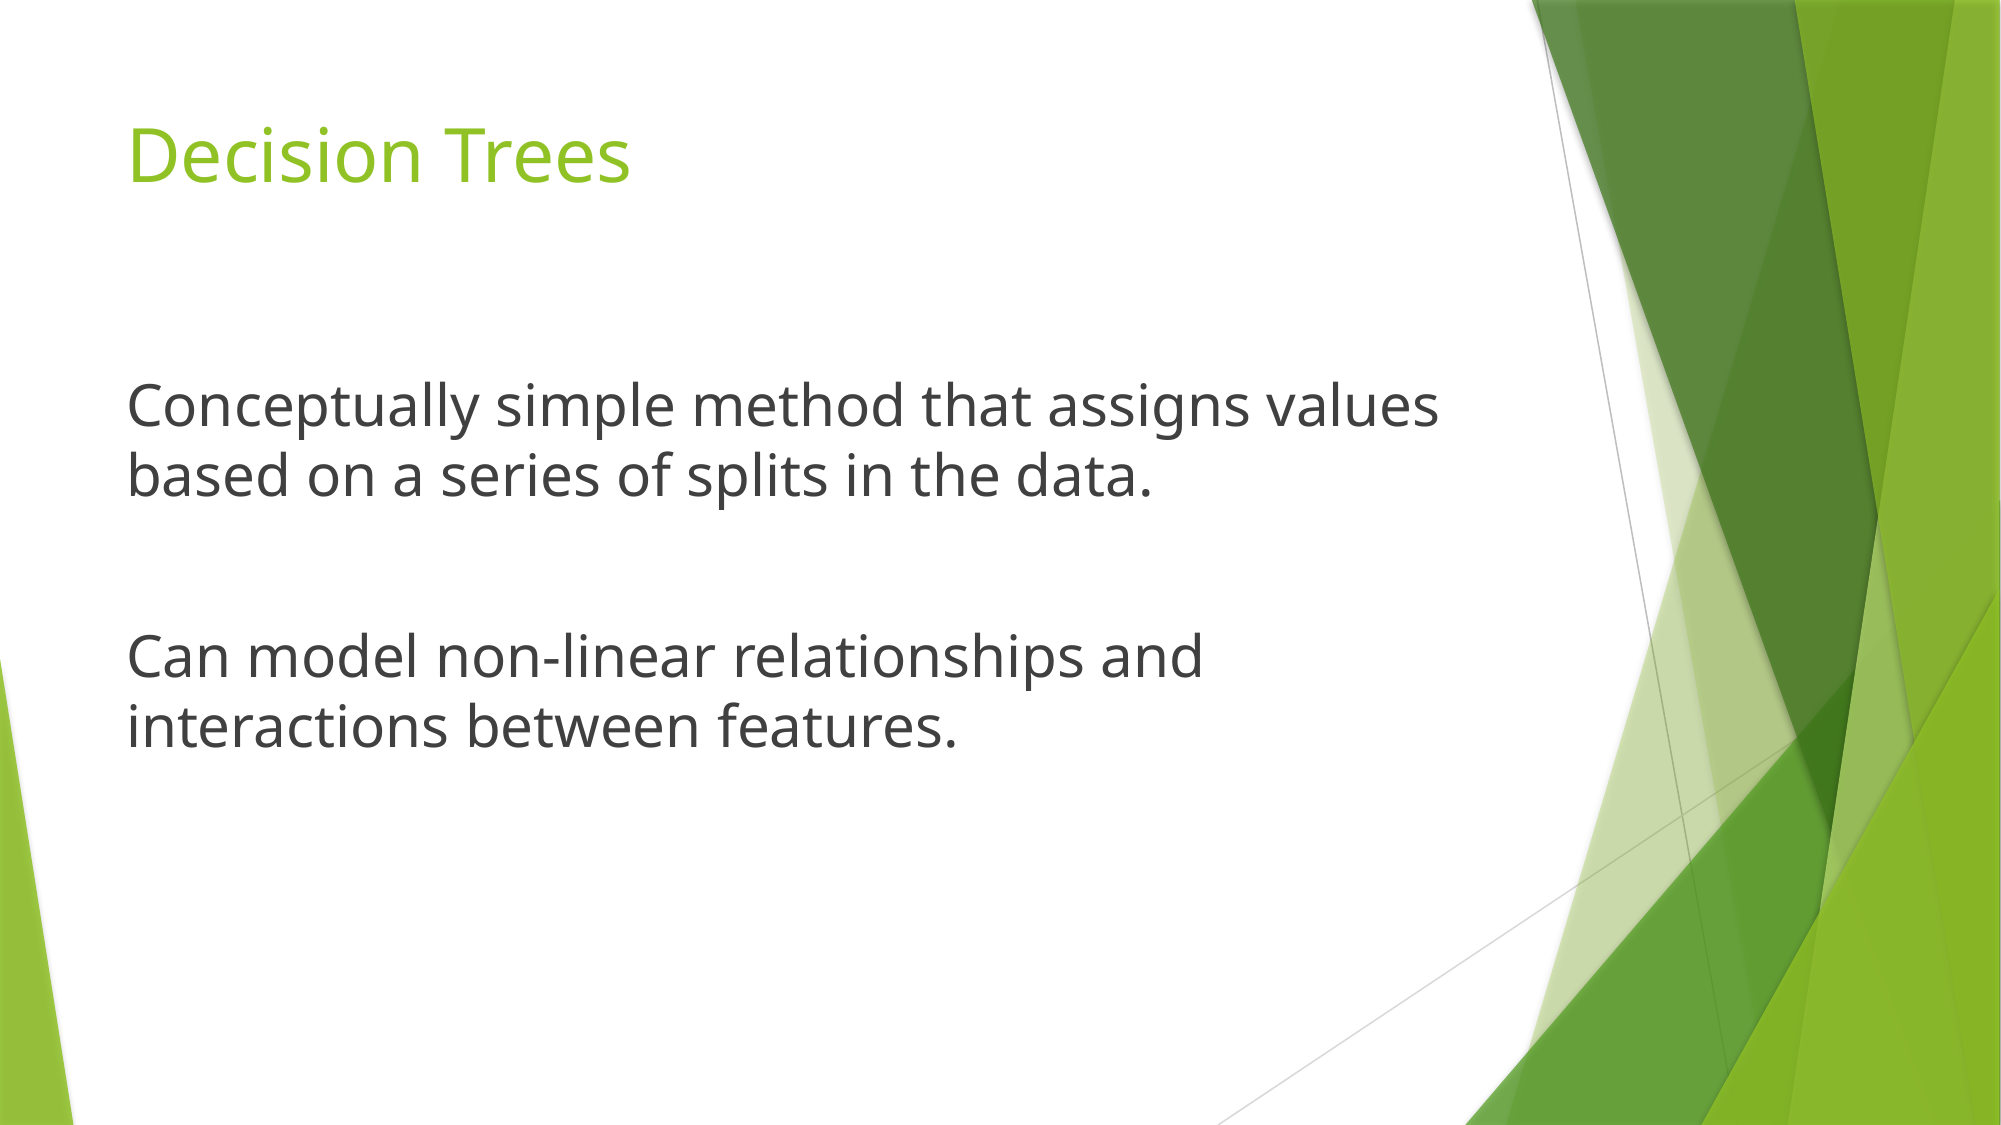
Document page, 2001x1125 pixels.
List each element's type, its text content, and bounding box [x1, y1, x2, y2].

title Decision Trees [111, 99, 1522, 317]
list Conceptually simple method that assigns values based on a series of splits in the data. Can model non-linear relationships and interactions between features. [111, 360, 1522, 998]
